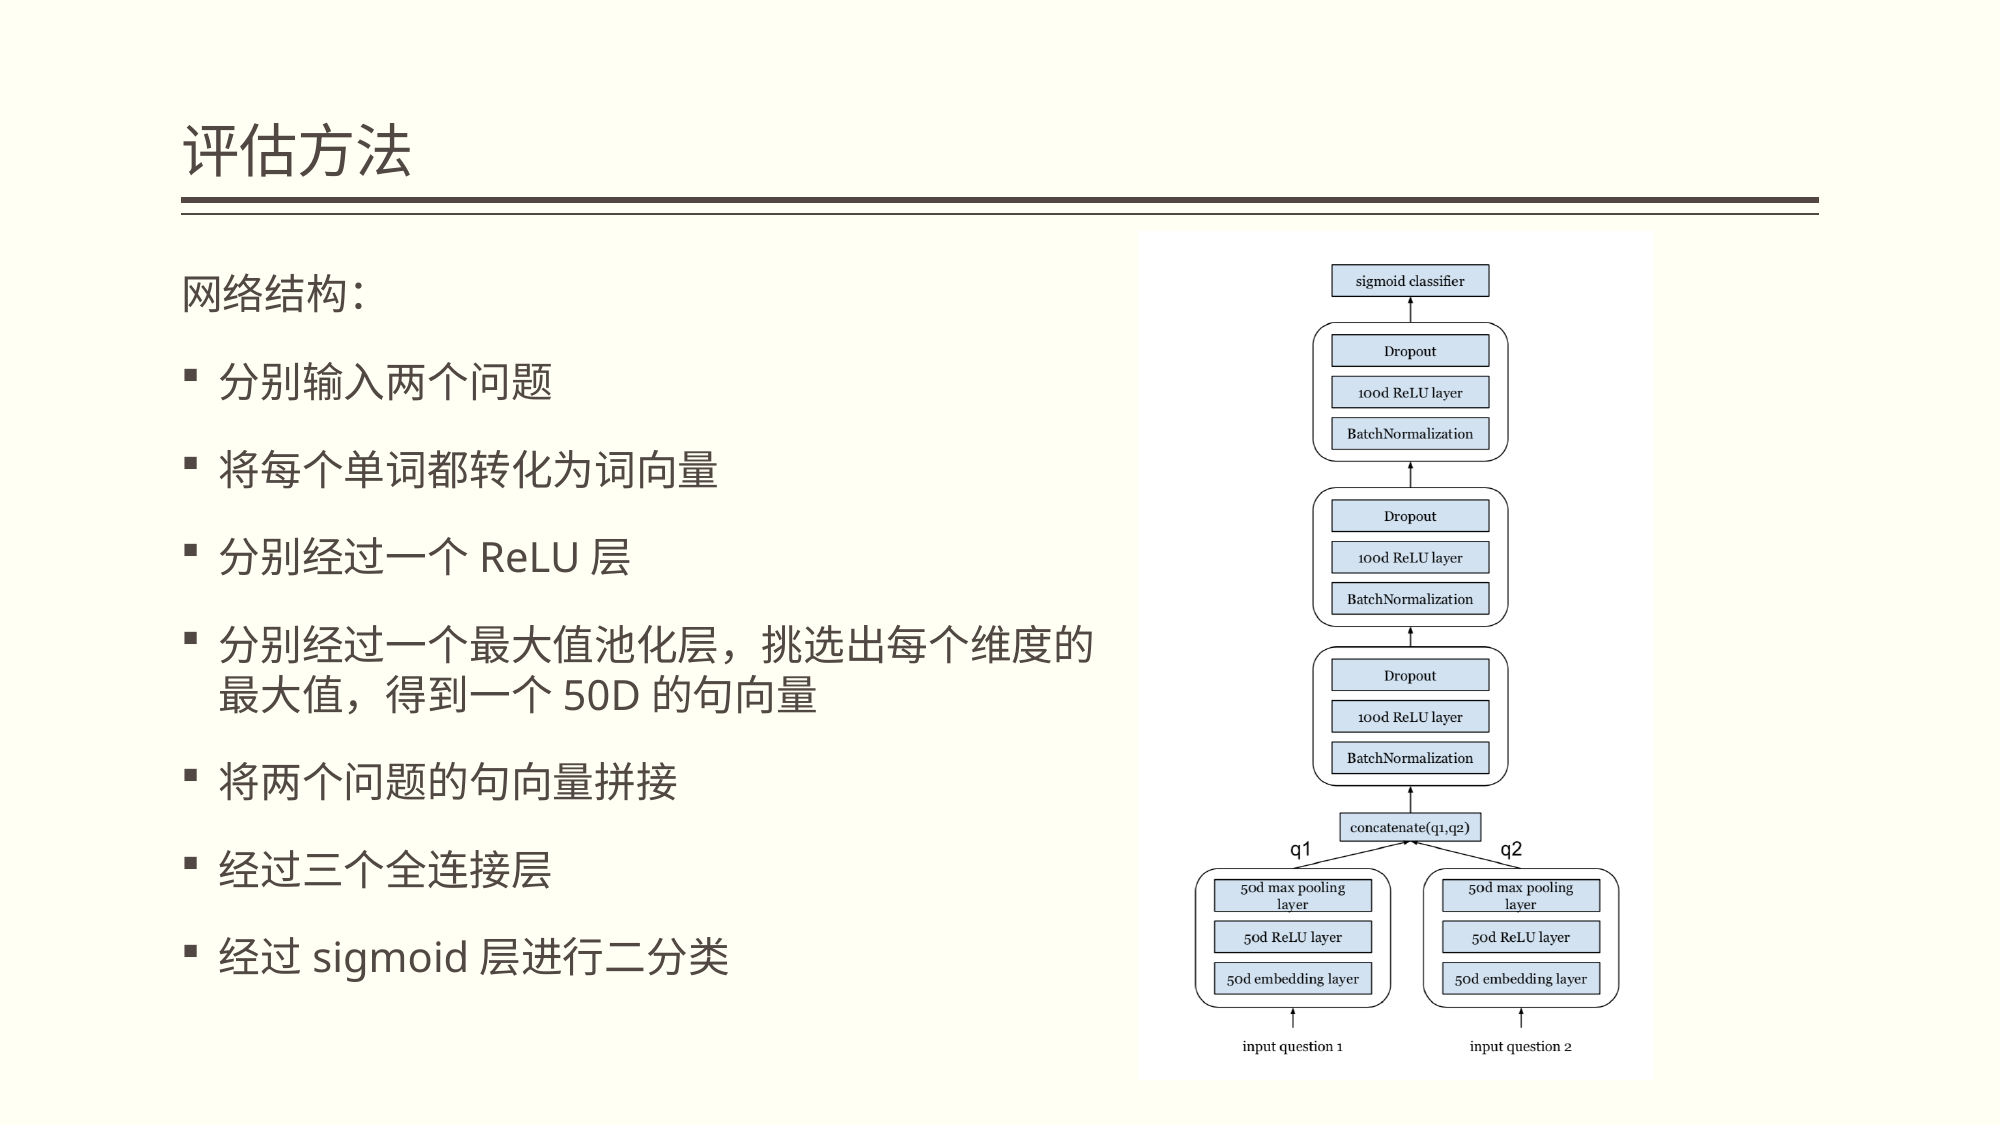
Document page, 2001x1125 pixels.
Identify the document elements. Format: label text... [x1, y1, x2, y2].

title 评估方法 [181, 12, 1819, 193]
list 网络结构： 分别输入两个问题 将每个单词都转化为词向量 分别经过一个ReLU层 分别经过一个最大值池化层，挑选出每个维度的最大值，得到一个50D的句向量 将两个问题的句向量拼接 经过三个全连接层 经过sigmoid层进行二分类 [181, 260, 1114, 1011]
picture [1138, 231, 1654, 1081]
